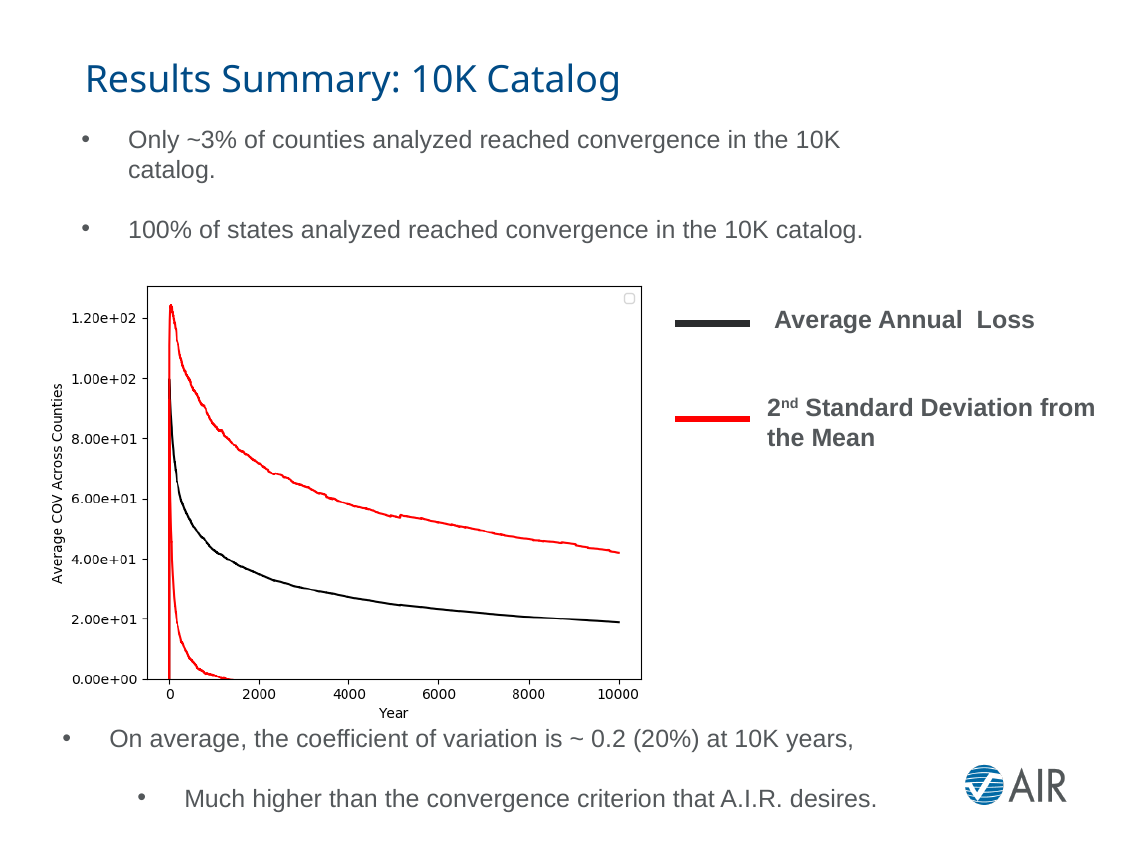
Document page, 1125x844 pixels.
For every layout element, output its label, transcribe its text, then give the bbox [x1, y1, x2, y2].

text_box On average, the coefficient of variation is ~ 0.2 (20%) at 10K years, Much higher than the convergence criterion that A.I.R. desires. [62, 722, 925, 835]
text_box 2nd Standard Deviation from the Mean [767, 391, 1125, 435]
title Results Summary: 10K Catalog [69, 25, 945, 129]
picture [37, 271, 656, 736]
text_box Only ~3% of counties analyzed reached convergence in the 10K catalog. 100% of states analyzed reached convergence in the 10K catalog. [81, 129, 888, 195]
text_box Average Annual Loss [774, 303, 1100, 347]
text_box [81, 195, 1094, 779]
picture [960, 779, 1069, 808]
